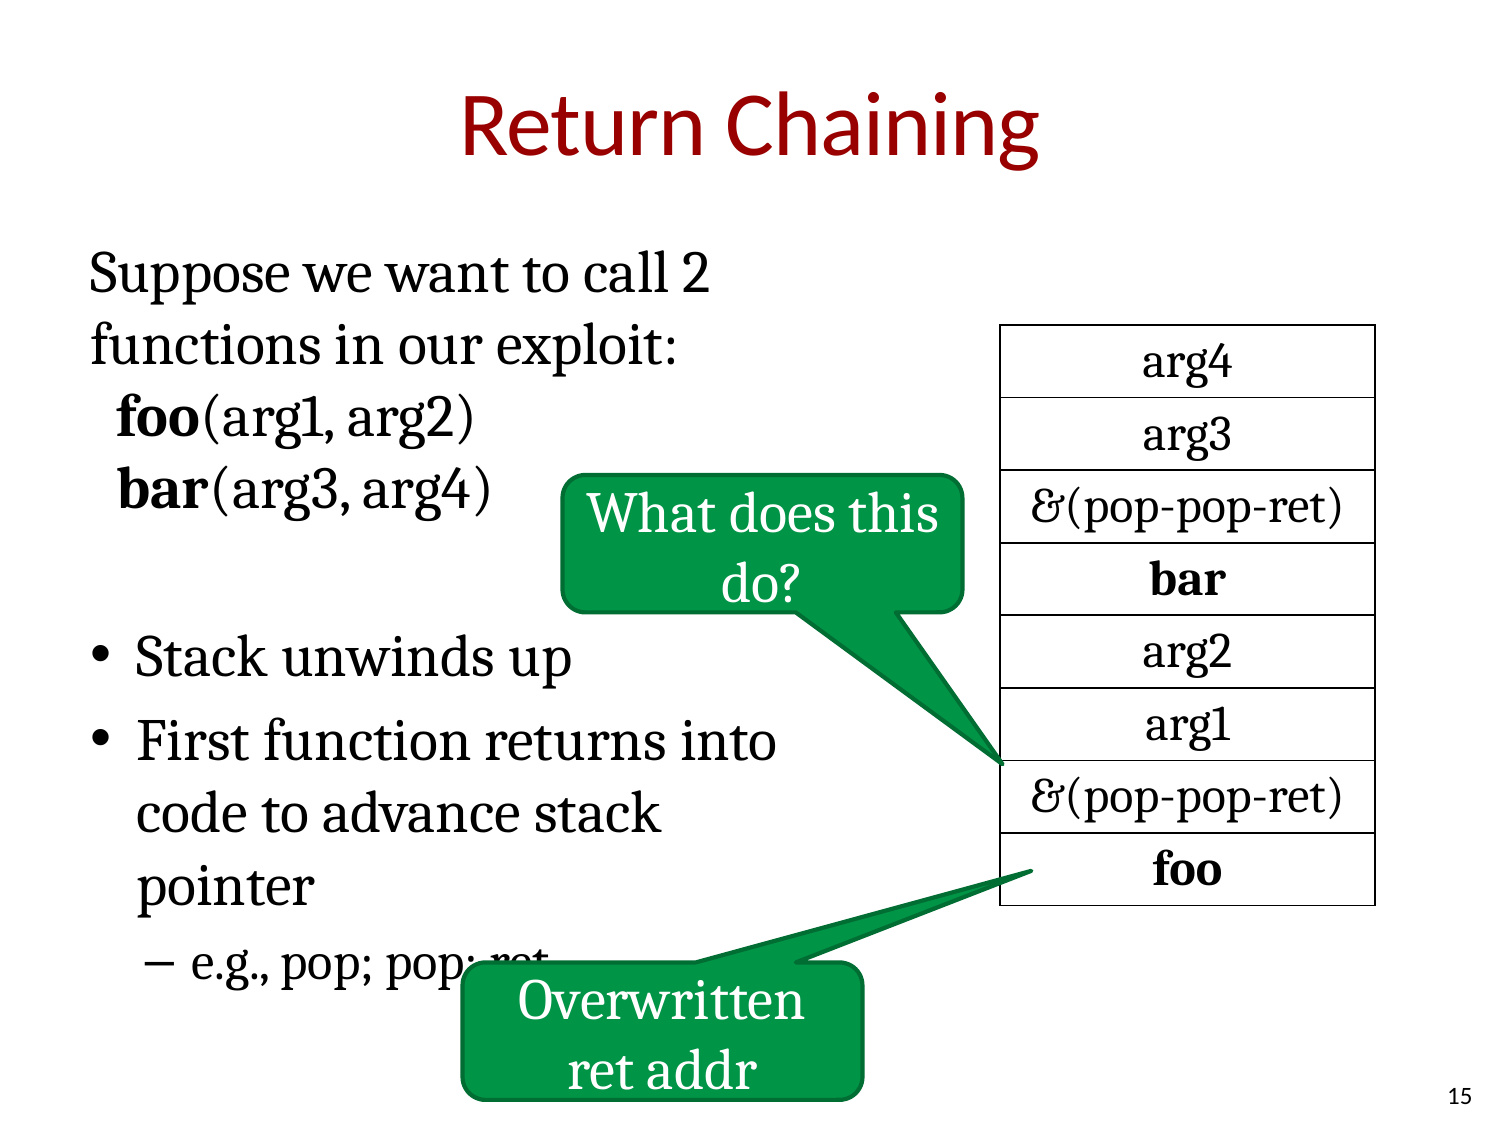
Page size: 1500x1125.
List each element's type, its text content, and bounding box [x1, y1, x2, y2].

table_cell &(pop-pop-ret) [1001, 761, 1374, 832]
list Suppose we want to call 2 functions in our exploit: foo(arg1, arg2) bar(arg3, arg4) Stack unwinds up First function returns into code to advance stack pointer e.g., pop; pop; ret [75, 224, 863, 1005]
table_cell arg2 [1001, 616, 1374, 687]
text_box Overwritten ret addr [460, 868, 1034, 1102]
table_header arg4 [1001, 326, 1374, 397]
table_cell bar [1001, 544, 1374, 614]
table_cell arg1 [1001, 689, 1374, 760]
table_cell foo [1001, 834, 1374, 905]
title Return Chaining [75, 24, 1425, 213]
table_cell &(pop-pop-ret) [1001, 471, 1374, 542]
table_cell arg3 [1001, 398, 1374, 469]
slide_number 15 [1137, 1065, 1488, 1125]
text_box What does this do? [560, 472, 1005, 766]
